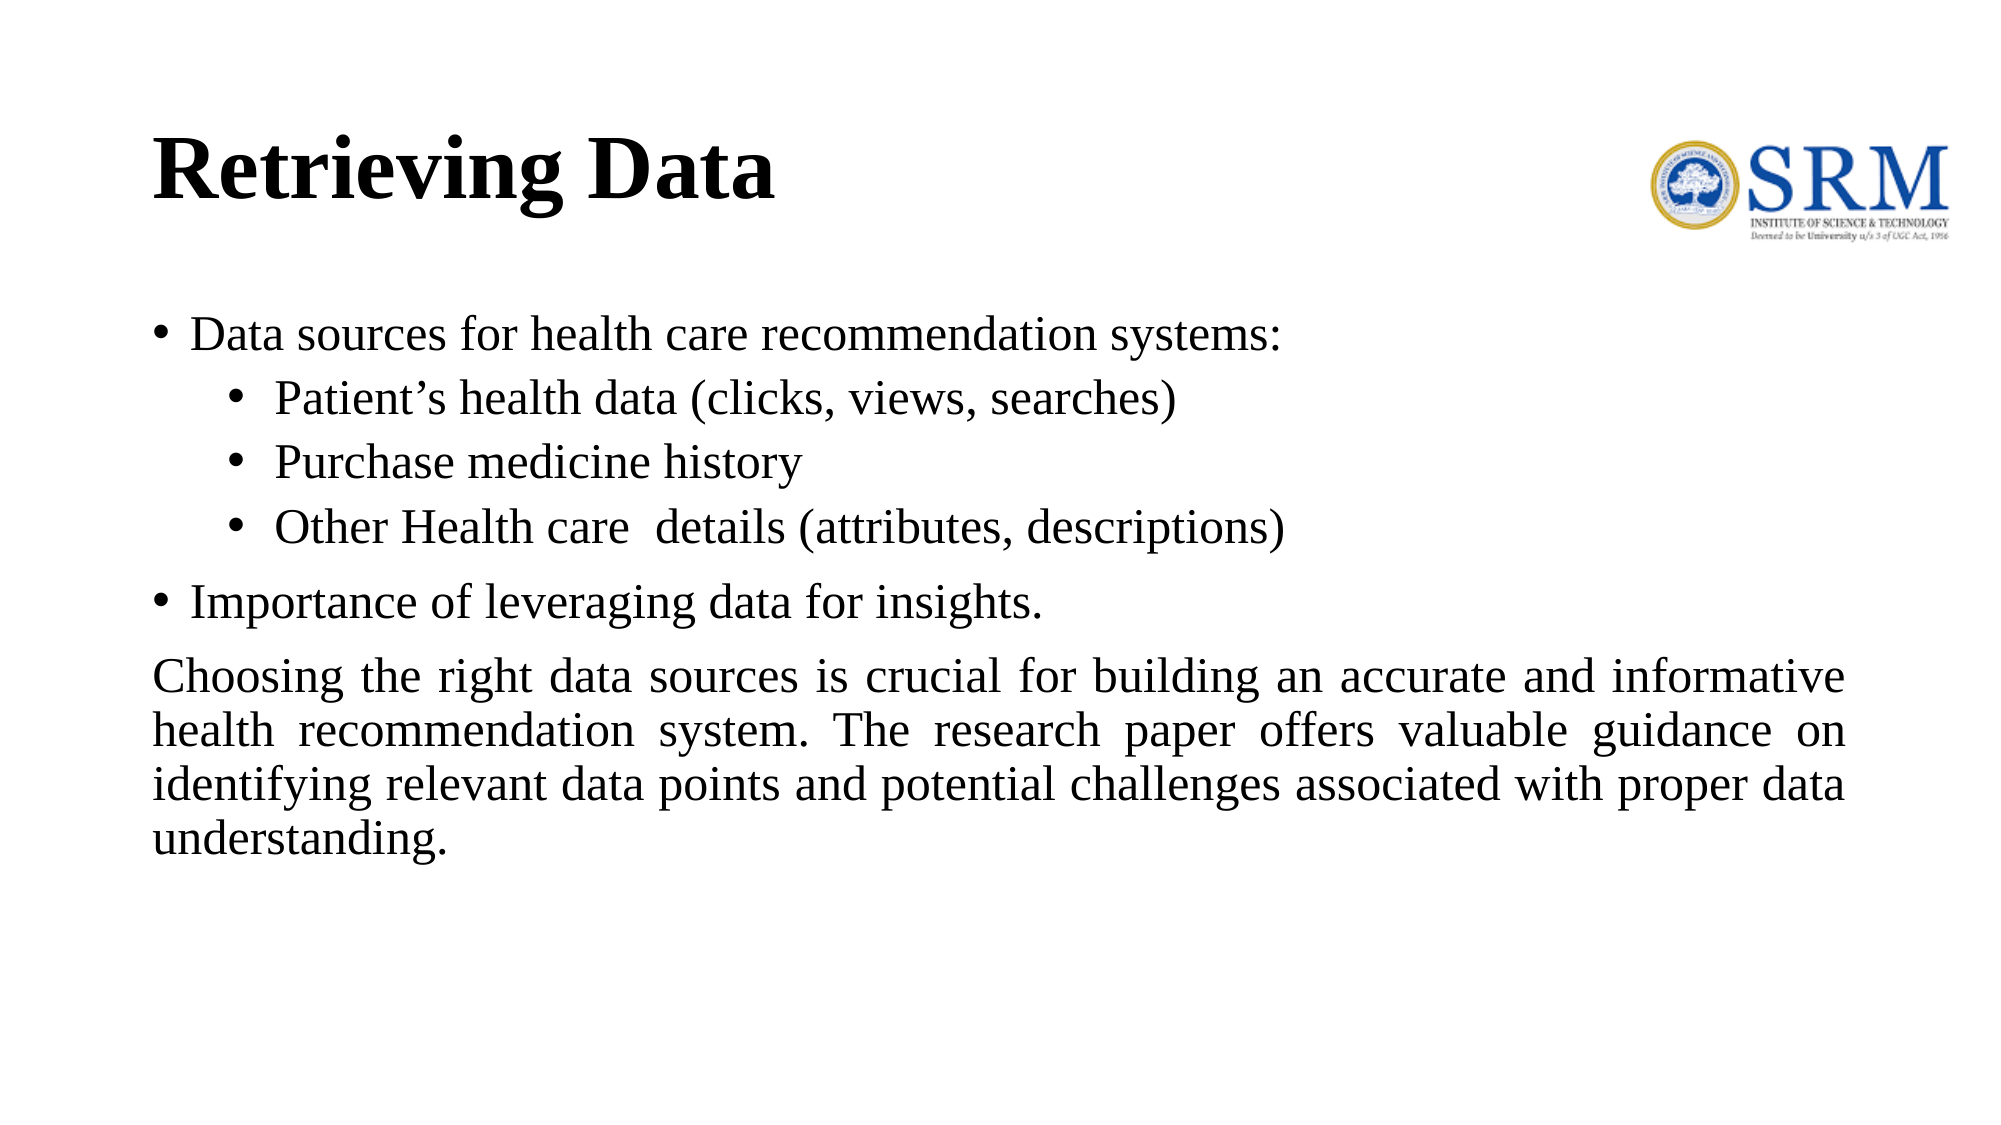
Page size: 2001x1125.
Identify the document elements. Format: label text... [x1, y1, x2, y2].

title Retrieving Data [137, 59, 1624, 278]
picture [1624, 15, 1976, 368]
list Data sources for health care recommendation systems: Patient’s health data (clicks, views, searches) Purchase medicine history Other Health care details (attributes, descriptions) Importance of leveraging data for insights. Choosing the right data sources is crucial for building an accurate and informative health recommendation system. The research paper offers valuable guidance on identifying relevant data points and potential challenges associated with proper data understanding. [137, 299, 1863, 1014]
